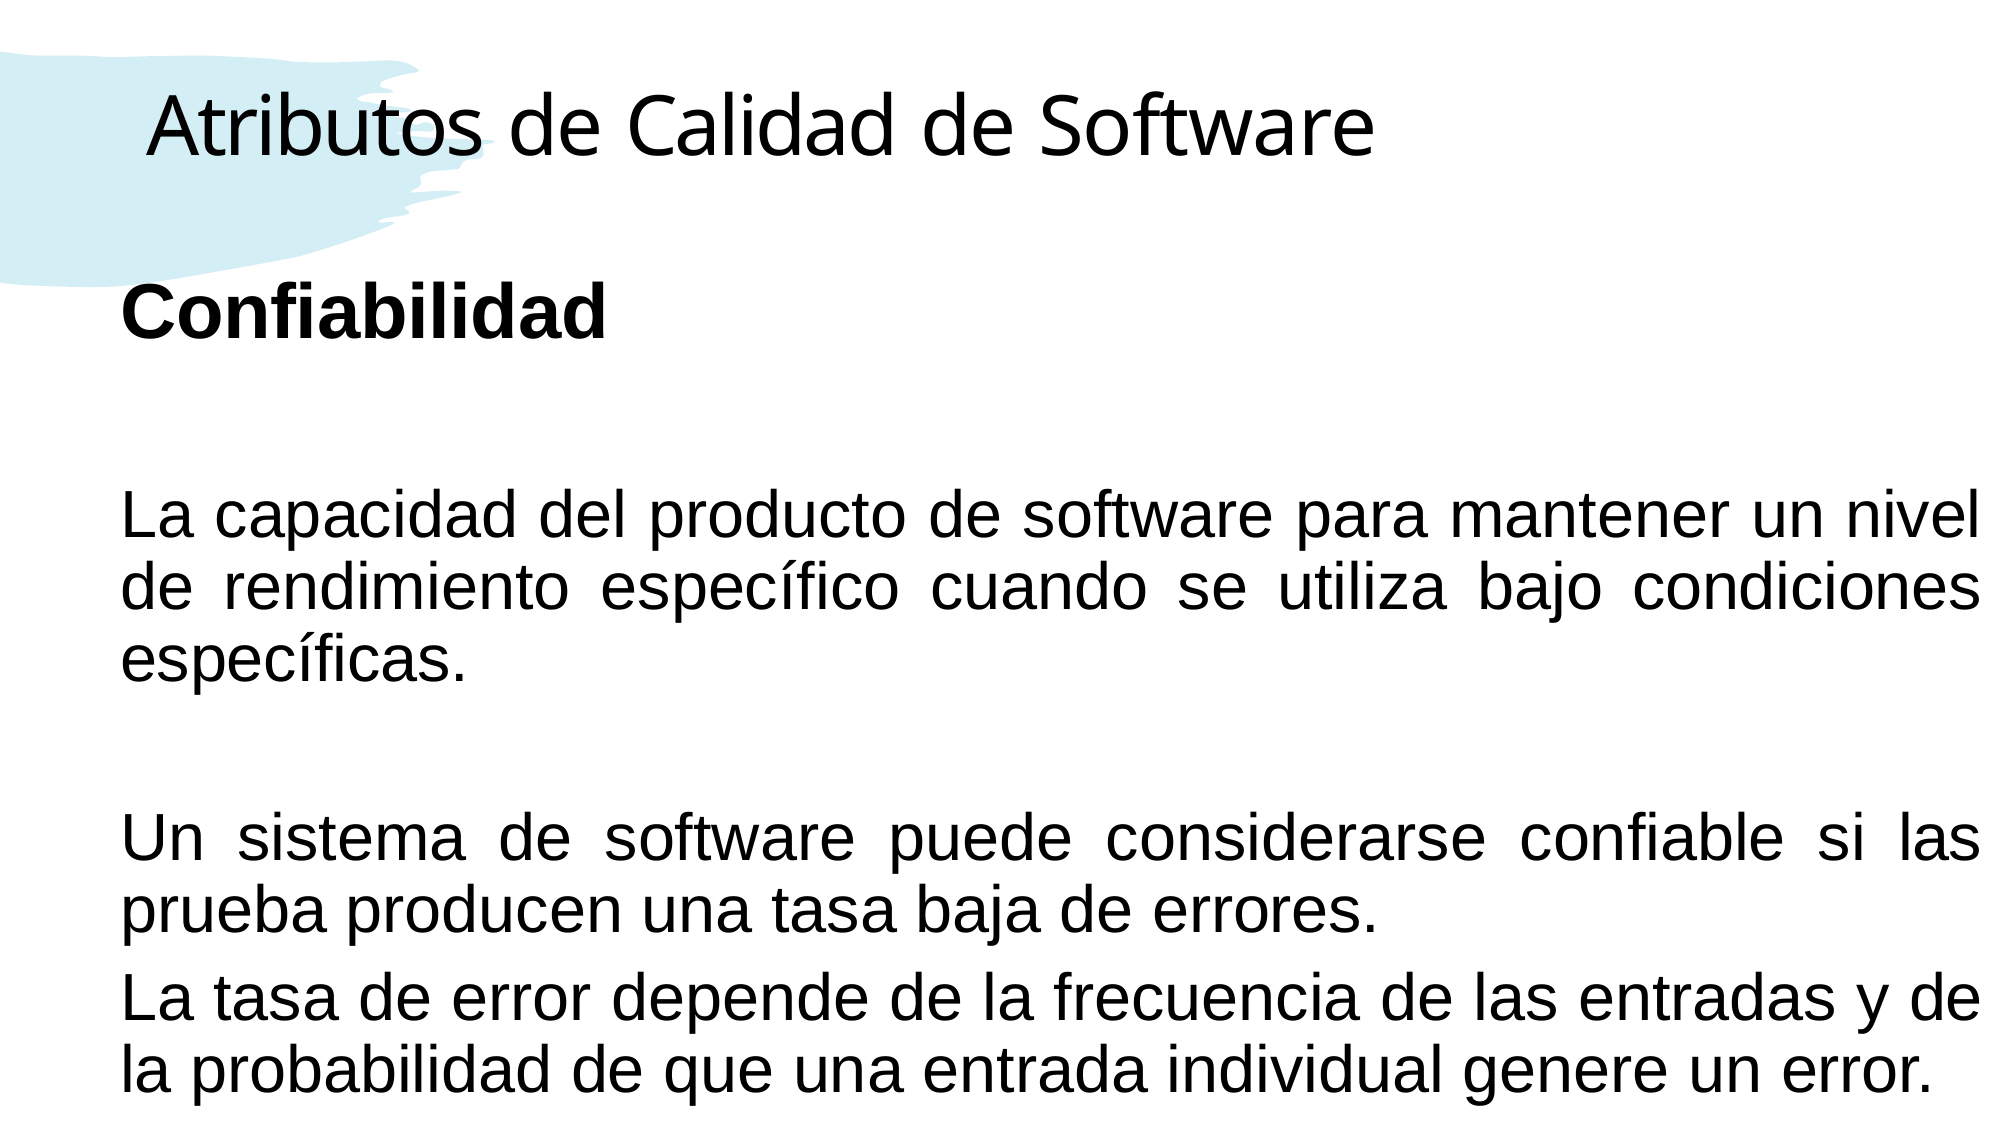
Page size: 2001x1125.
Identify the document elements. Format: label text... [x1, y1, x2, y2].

text_box Confiabilidad La capacidad del producto de software para mantener un nivel de rendimiento específico cuando se utiliza bajo condiciones específicas. Un sistema de software puede considerarse confiable si las prueba producen una tasa baja de errores. La tasa de error depende de la frecuencia de las entradas y de la probabilidad de que una entrada individual genere un error. [117, 258, 1983, 1106]
title Atributos de Calidad de Software [144, 25, 2000, 217]
